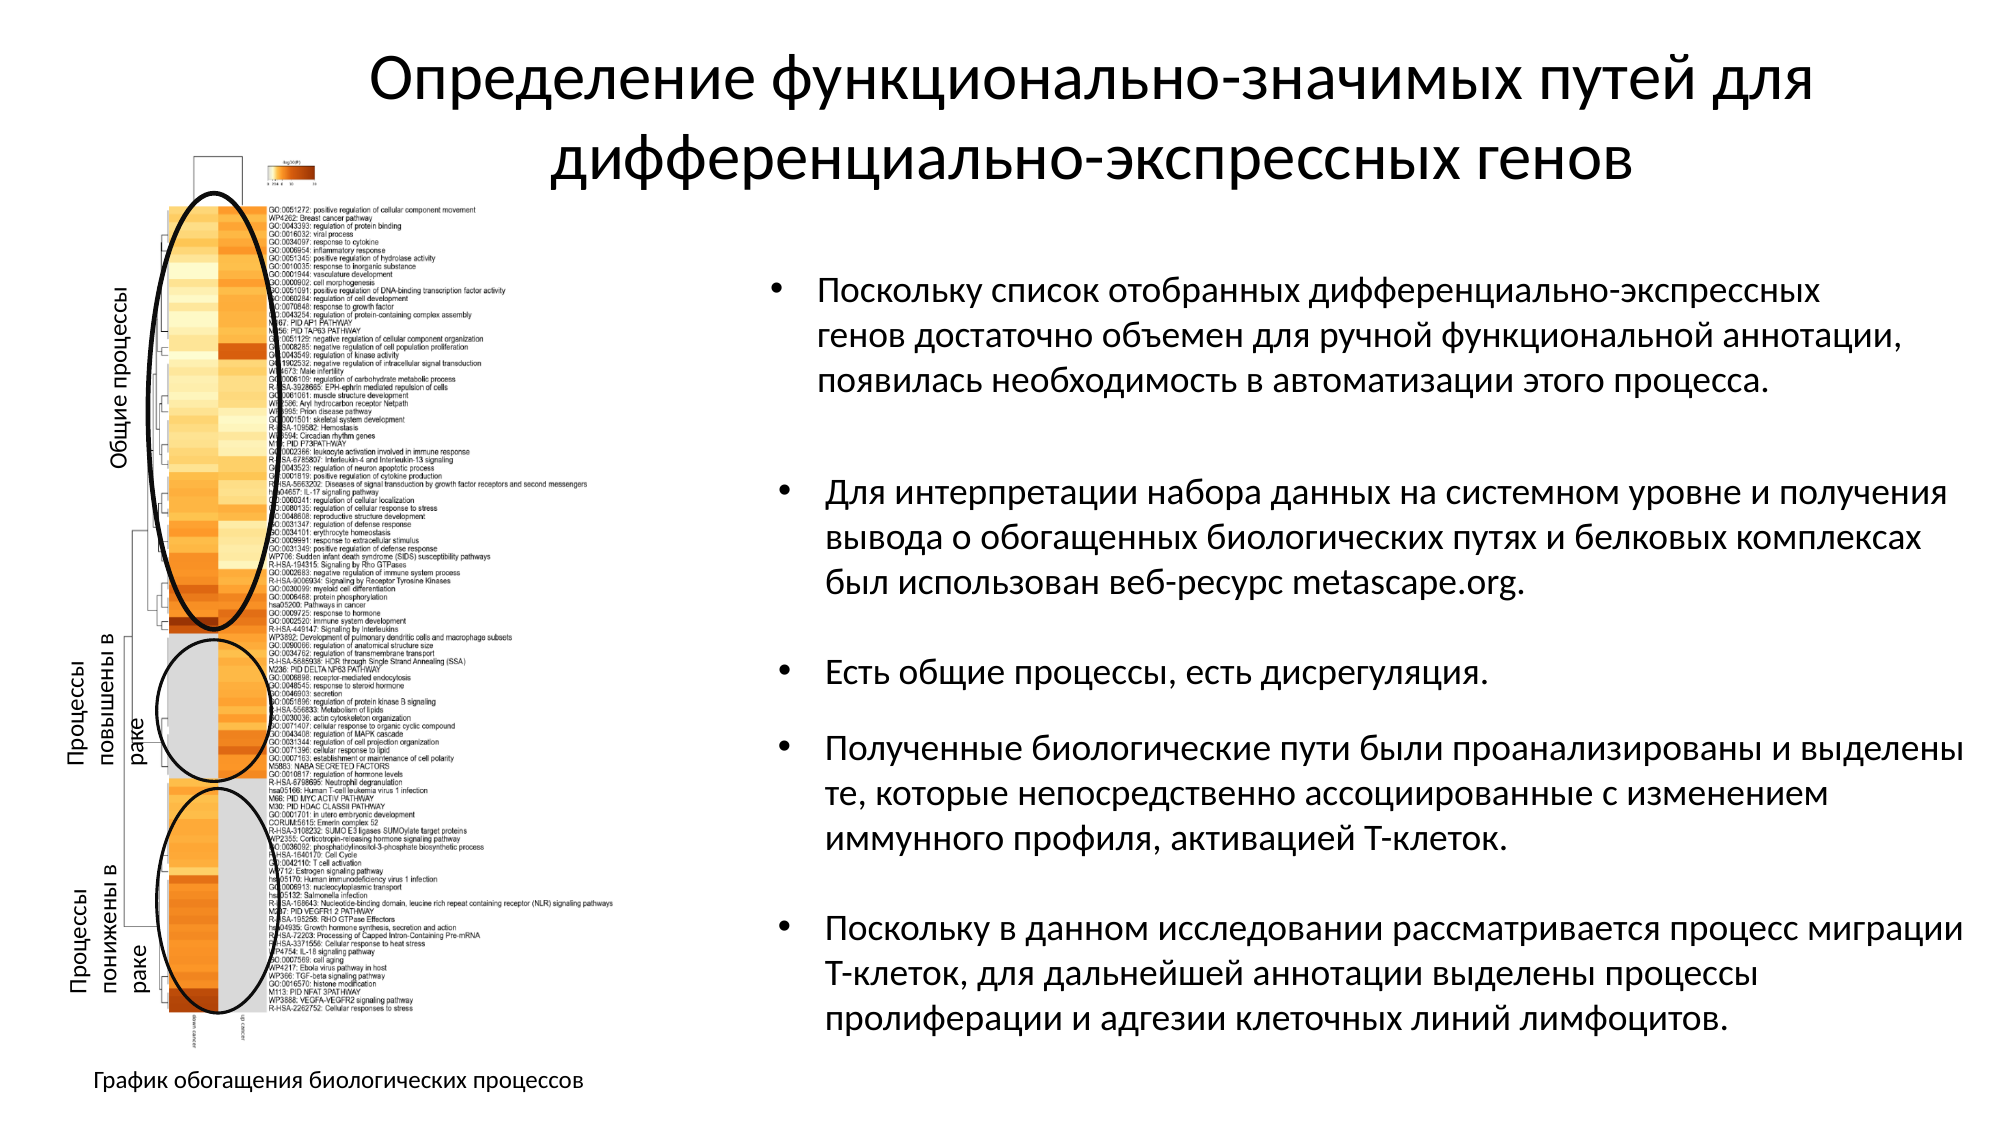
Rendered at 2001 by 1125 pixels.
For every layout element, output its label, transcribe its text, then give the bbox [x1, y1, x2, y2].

text_box Общие процессы [94, 130, 140, 485]
text_box Есть общие процессы, есть дисрегуляция. [763, 639, 1922, 700]
text_box Для интерпретации набора данных на системном уровне и получения вывода о обогащенных биологических путях и белковых комплексах был использован веб-ресурс metascape.org. [763, 459, 1981, 610]
text_box Поскольку список отобранных дифференциально-экспрессных генов достаточно объемен для ручной функциональной аннотации, появилась необходимость в автоматизации этого процесса. [755, 258, 1921, 408]
text_box График обогащения биологических процессов [78, 1055, 718, 1101]
text_box Поскольку в данном исследовании рассматривается процесс миграции Т-клеток, для дальнейшей аннотации выделены процессы пролиферации и адгезии клеточных линий лимфоцитов. [763, 895, 1992, 1046]
text_box Полученные биологические пути были проанализированы и выделены те, которые непосредственно ассоциированные с изменением иммунного профиля, активацией Т-клеток. [763, 715, 2000, 866]
text_box Определение функционально-значимых путей для дифференциально-экспрессных генов [354, 25, 1832, 201]
text_box Процессы понижены в раке [53, 821, 119, 1010]
picture [119, 151, 615, 1050]
text_box Процессы повышены в раке [51, 576, 119, 782]
